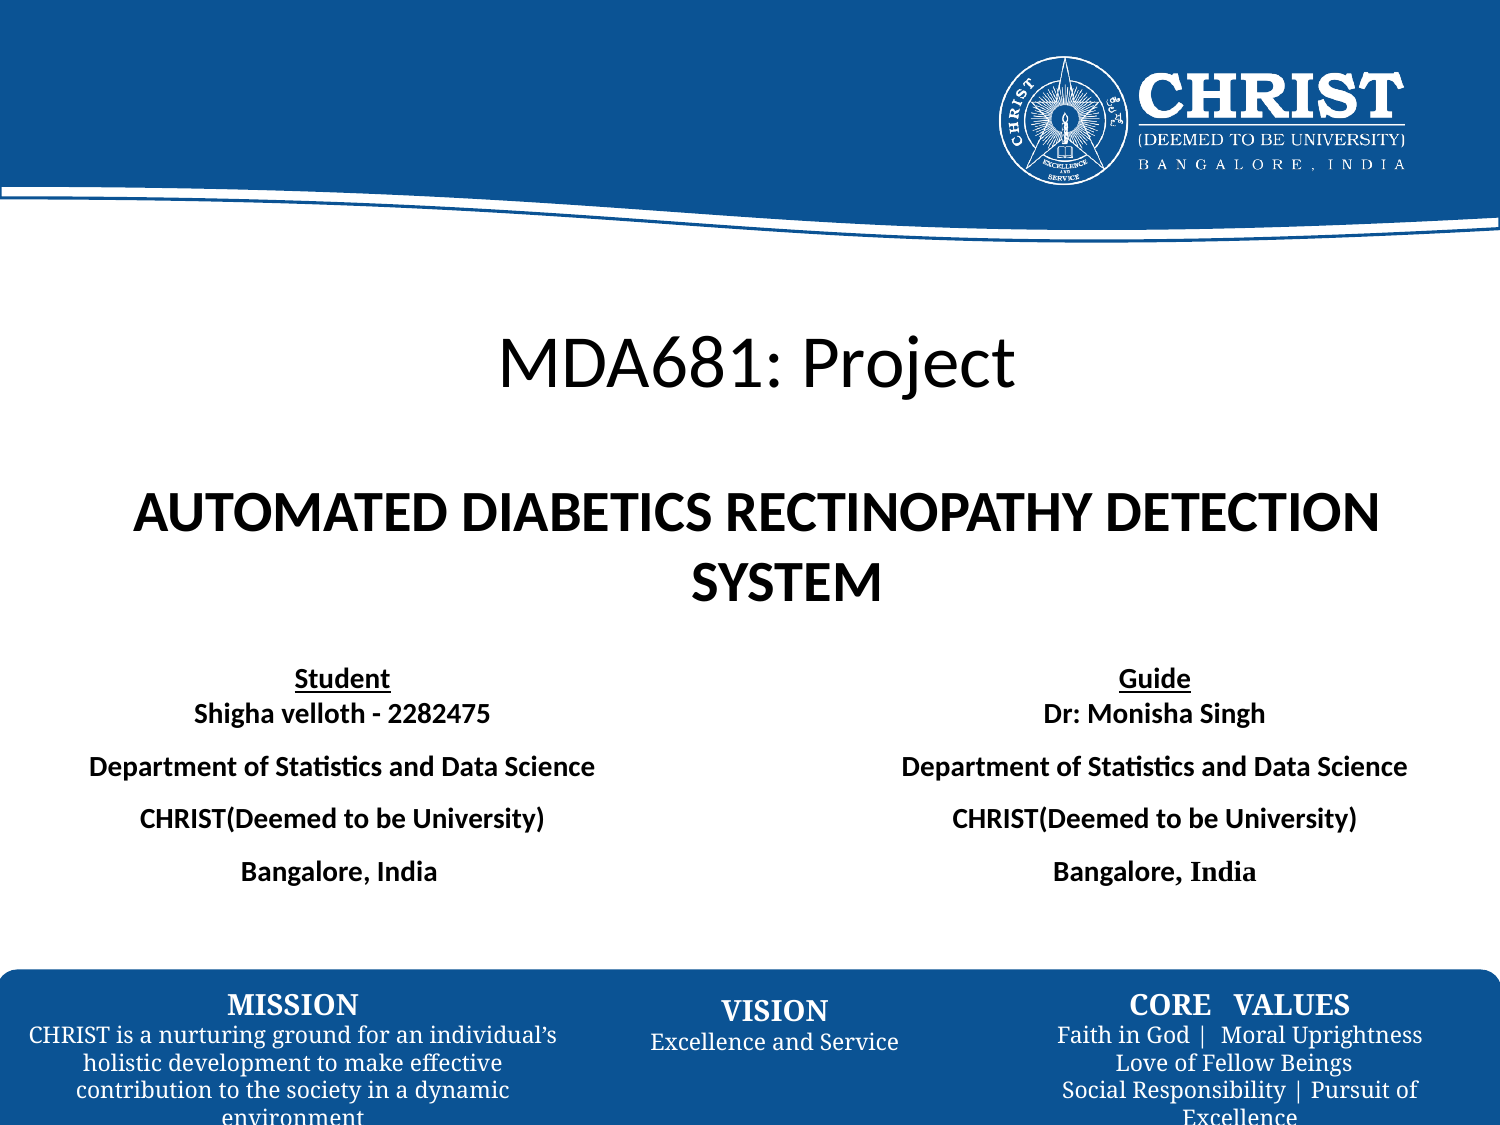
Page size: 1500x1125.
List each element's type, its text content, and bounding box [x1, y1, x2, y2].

text_box Student Shigha velloth - 2282475 Department of Statistics and Data Science CHRIST(Deemed to be University) Bangalore, India [51, 652, 635, 915]
subtitle MDA681: Project AUTOMATED DIABETICS RECTINOPATHY DETECTION SYSTEM [51, 297, 1449, 469]
text_box Guide Dr: Monisha Singh Department of Statistics and Data Science CHRIST(Deemed to be University) Bangalore, India [861, 652, 1449, 915]
picture [975, 38, 1429, 203]
